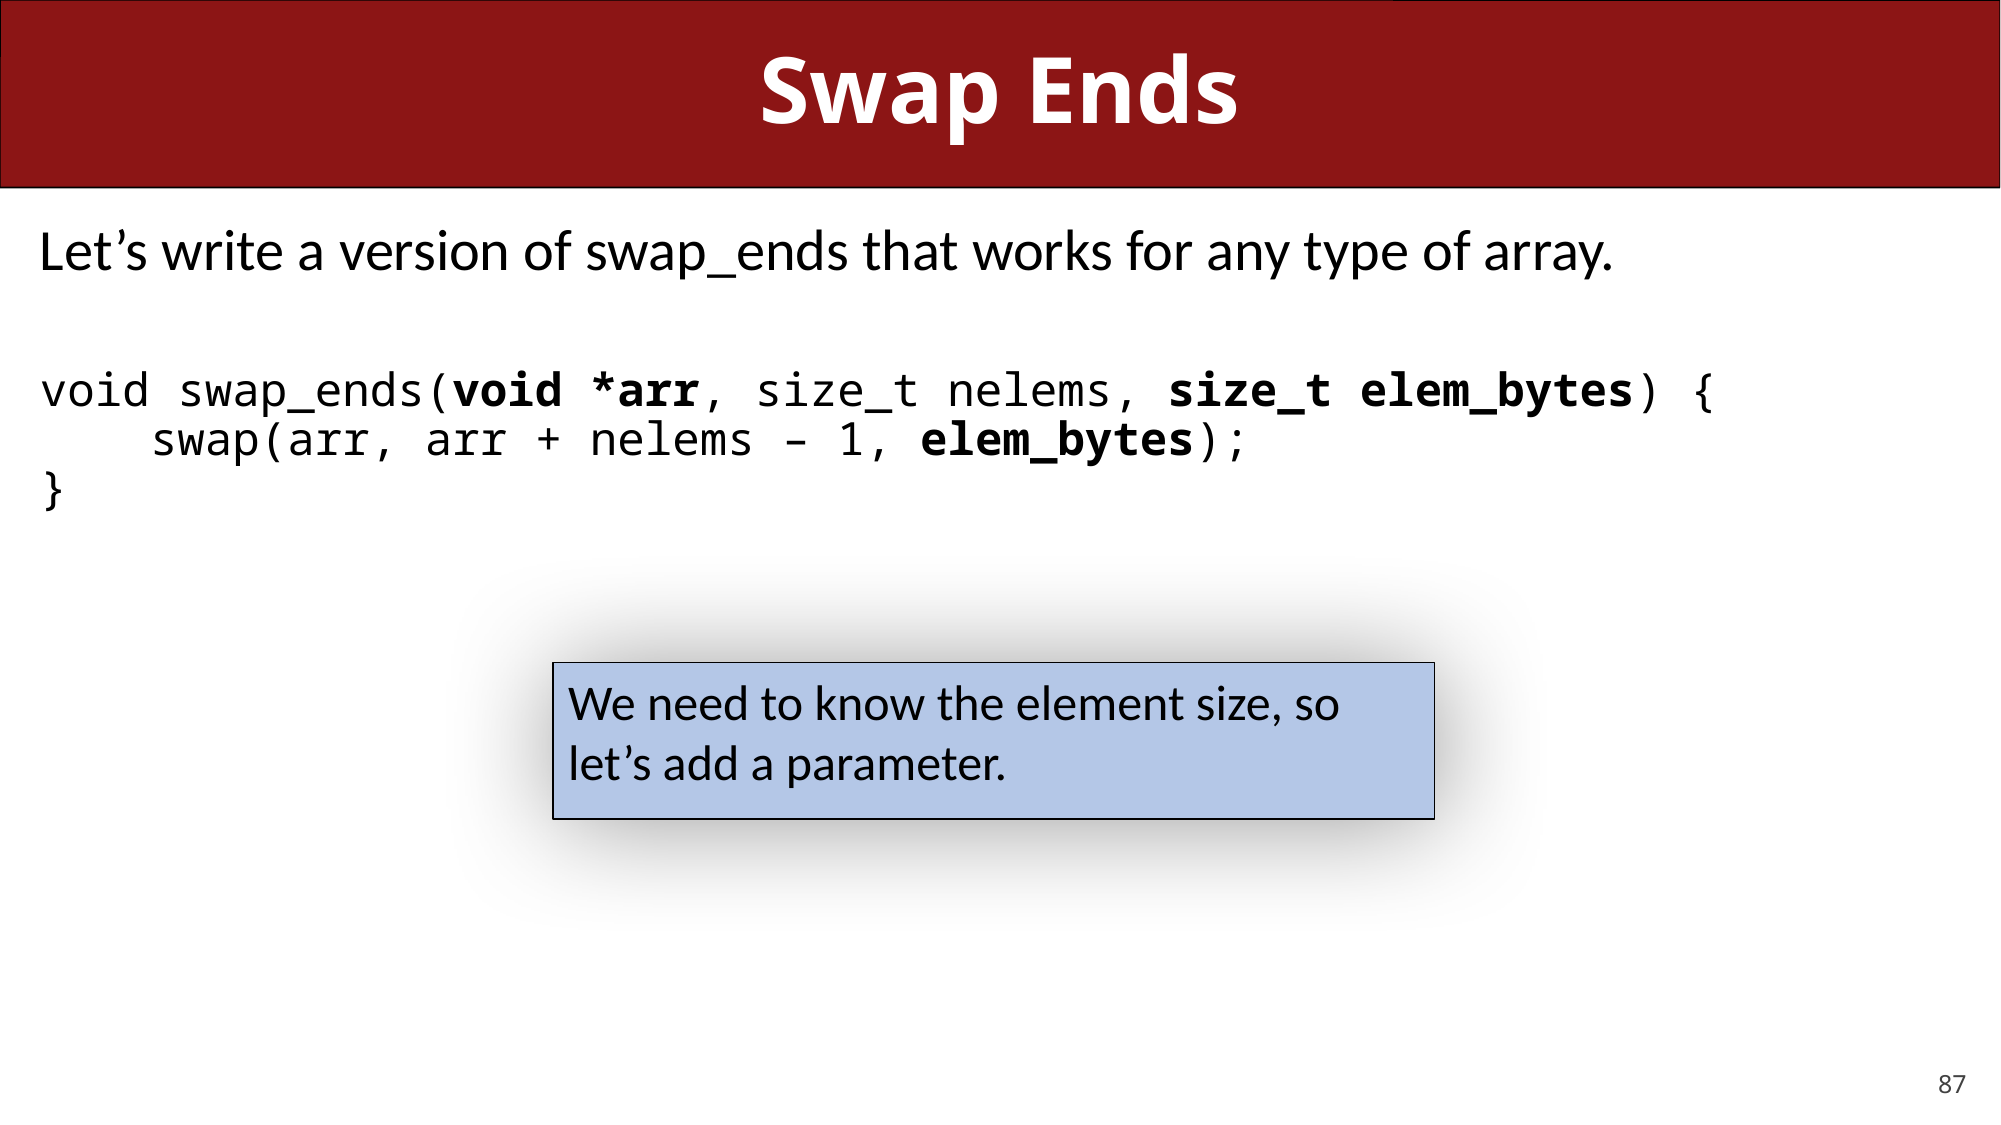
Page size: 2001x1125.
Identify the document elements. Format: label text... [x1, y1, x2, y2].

title Swap Ends [75, 0, 1925, 188]
text_box We need to know the element size, so let’s add a parameter. [553, 662, 1435, 819]
list Let’s write a version of swap_ends that works for any type of array. void swap_ends(void *arr, size_t nelems, size_t elem_bytes) { swap(arr, arr + nelems – 1, elem_bytes); } [24, 212, 1963, 1125]
